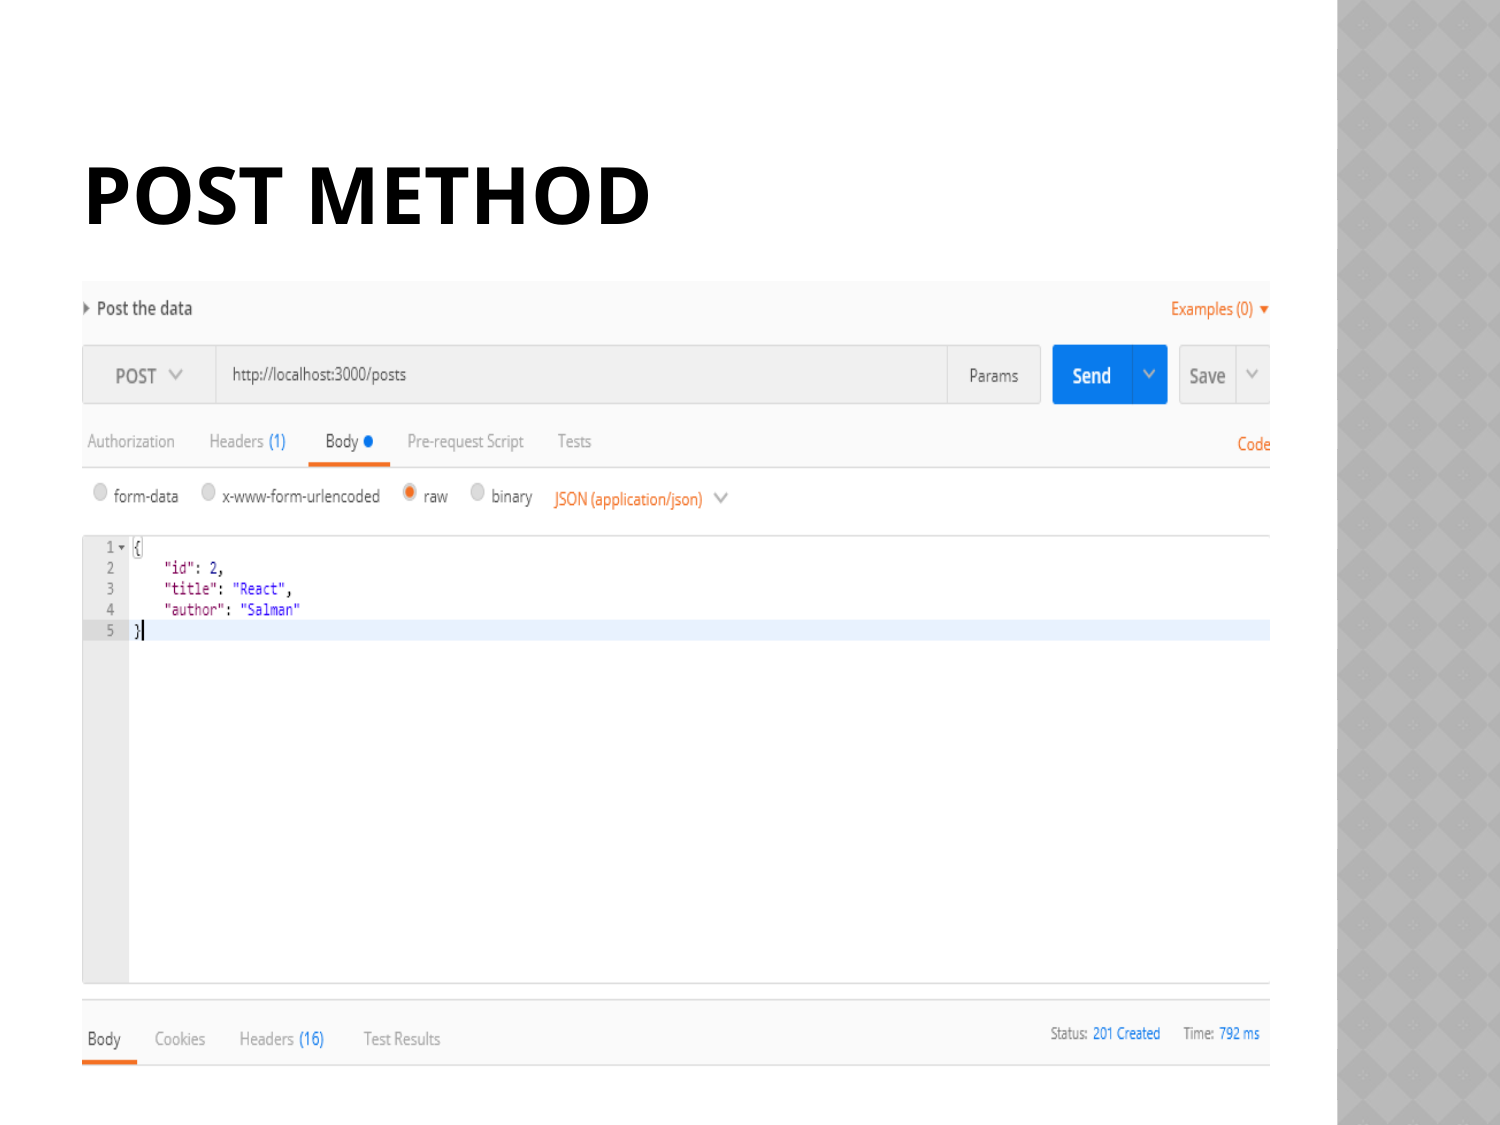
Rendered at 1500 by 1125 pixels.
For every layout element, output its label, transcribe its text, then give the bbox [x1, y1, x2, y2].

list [81, 280, 1270, 1079]
title Post method [75, 52, 1263, 240]
